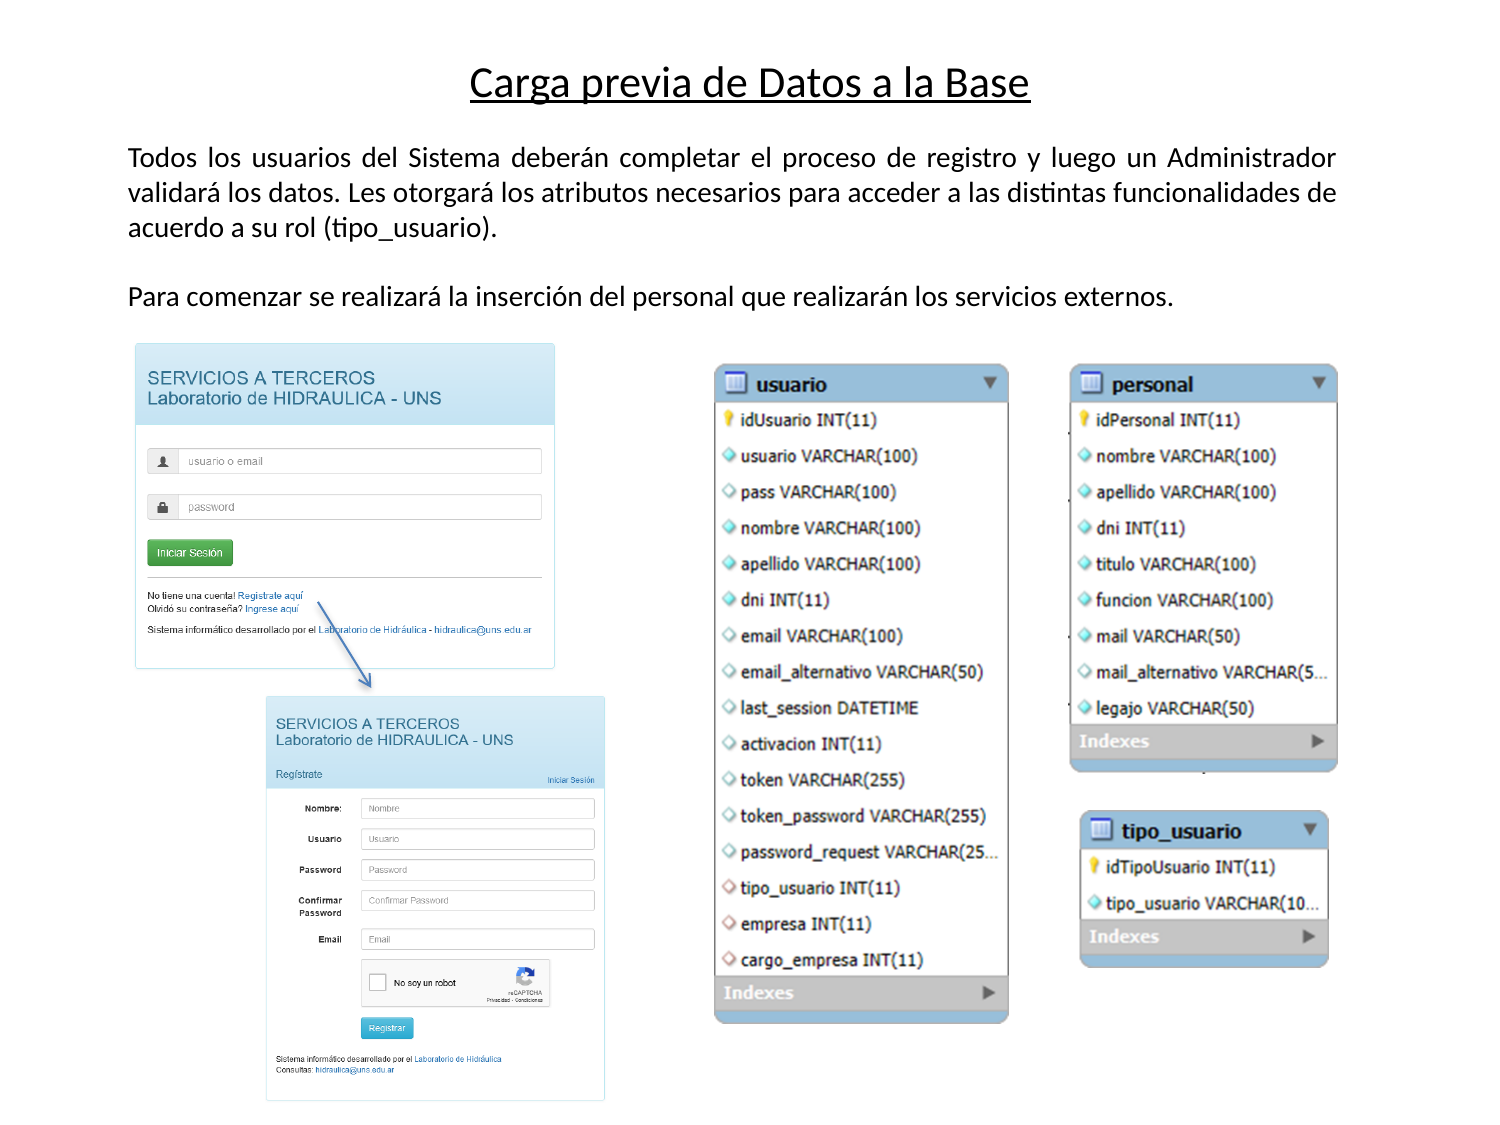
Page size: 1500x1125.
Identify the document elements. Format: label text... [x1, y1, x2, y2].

picture [1078, 810, 1329, 968]
picture [714, 362, 1009, 1024]
picture [123, 343, 566, 685]
title Carga previa de Datos a la Base [75, 45, 1425, 114]
picture [265, 692, 609, 1106]
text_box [317, 601, 372, 689]
text_box Todos los usuarios del Sistema deberán completar el proceso de registro y luego un Administrador validará los datos. Les otorgará los atributos necesarios para acceder a las distintas funcionalidades de acuerdo a su rol (tipo_usuario). Para comenzar se realizará la inserción del personal que realizarán los servicios externos. [113, 130, 1353, 321]
picture [1068, 362, 1339, 774]
